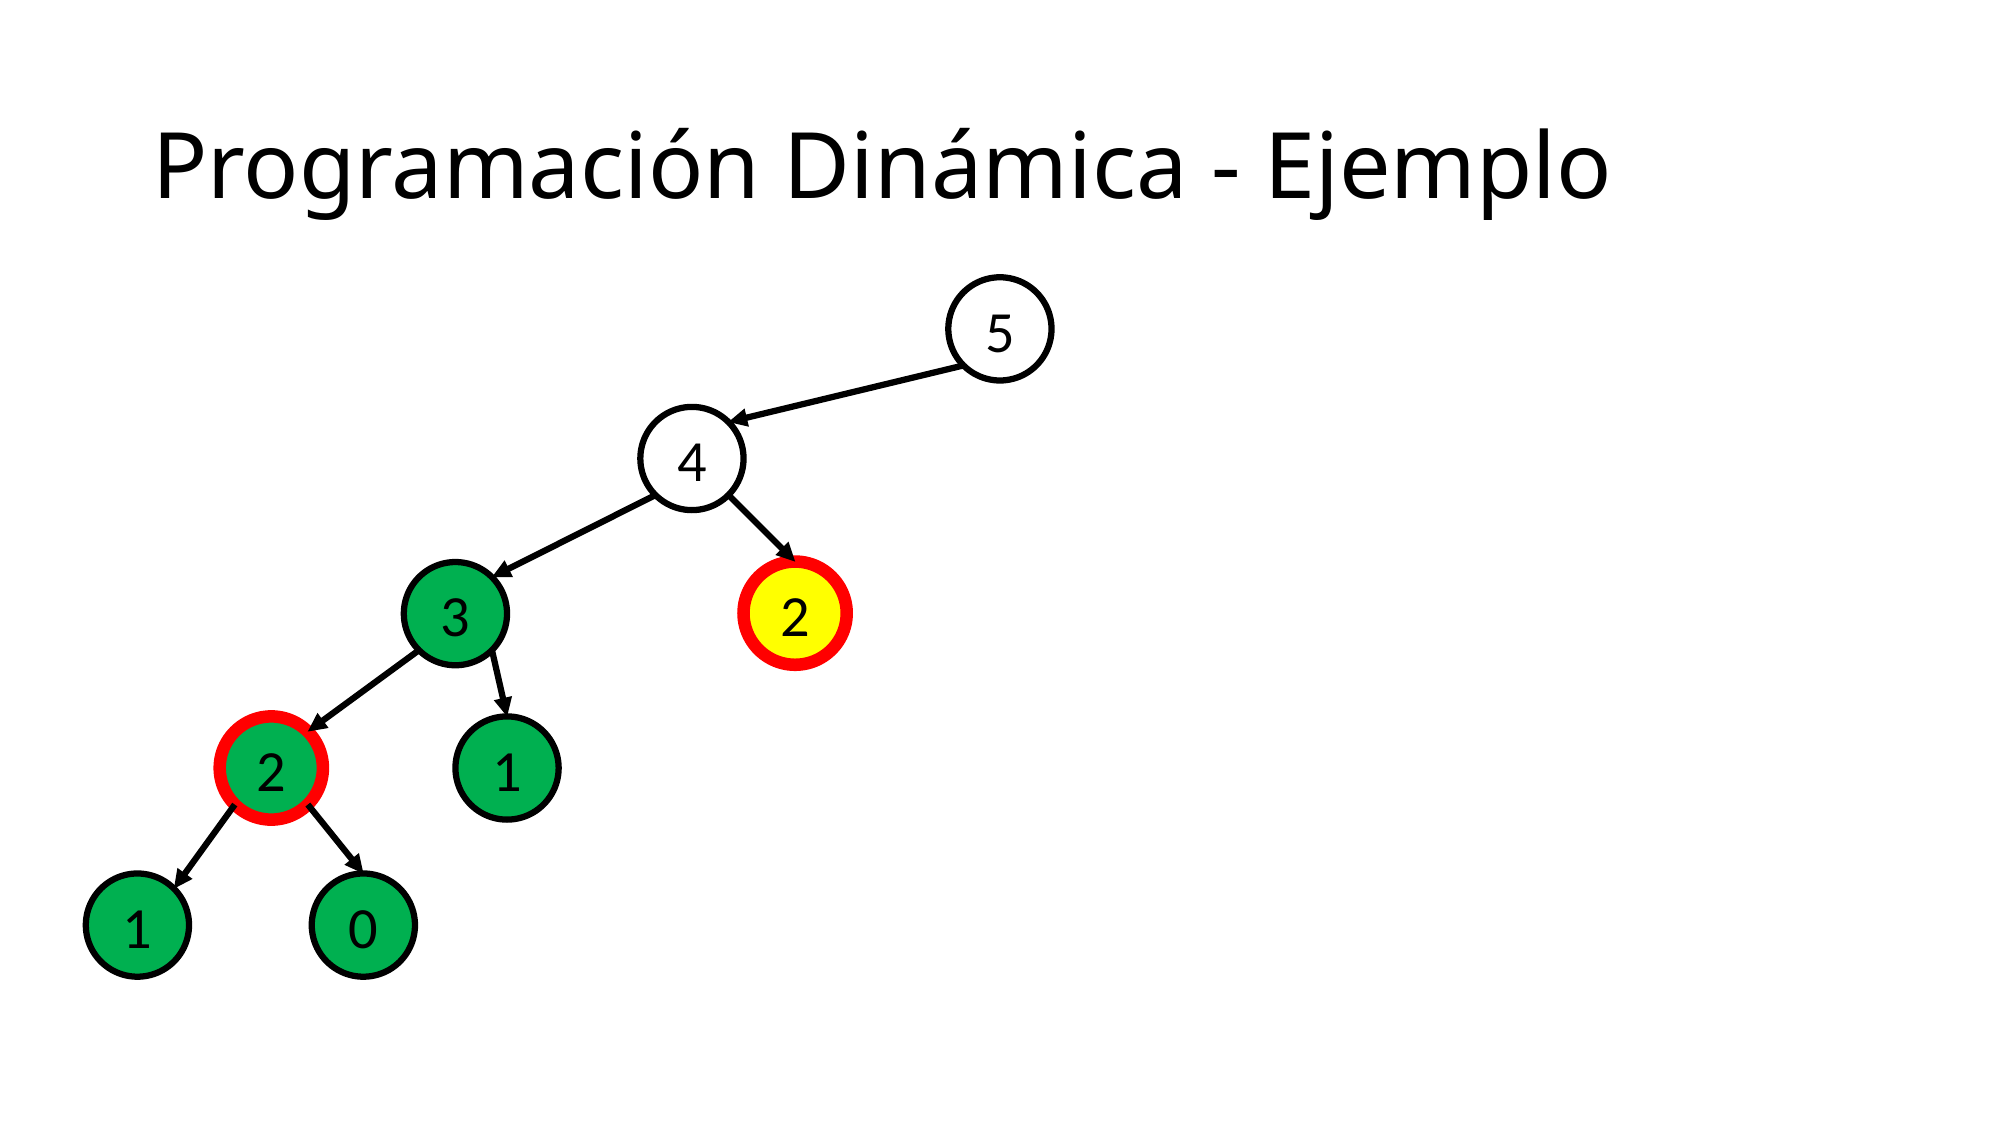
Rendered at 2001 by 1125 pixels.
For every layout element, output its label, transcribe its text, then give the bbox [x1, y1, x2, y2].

title Programación Dinámica - Ejemplo [137, 59, 1863, 278]
text_box 2 [742, 560, 848, 666]
text_box 3 [402, 560, 509, 667]
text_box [307, 650, 419, 732]
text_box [491, 650, 508, 717]
text_box 2 [218, 715, 324, 821]
text_box 1 [454, 715, 560, 821]
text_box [307, 804, 364, 874]
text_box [491, 494, 656, 578]
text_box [173, 804, 235, 889]
text_box 1 [84, 872, 191, 978]
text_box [728, 494, 796, 562]
text_box 5 [947, 276, 1053, 382]
text_box 4 [639, 405, 745, 512]
text_box 0 [310, 872, 417, 978]
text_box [728, 365, 964, 423]
